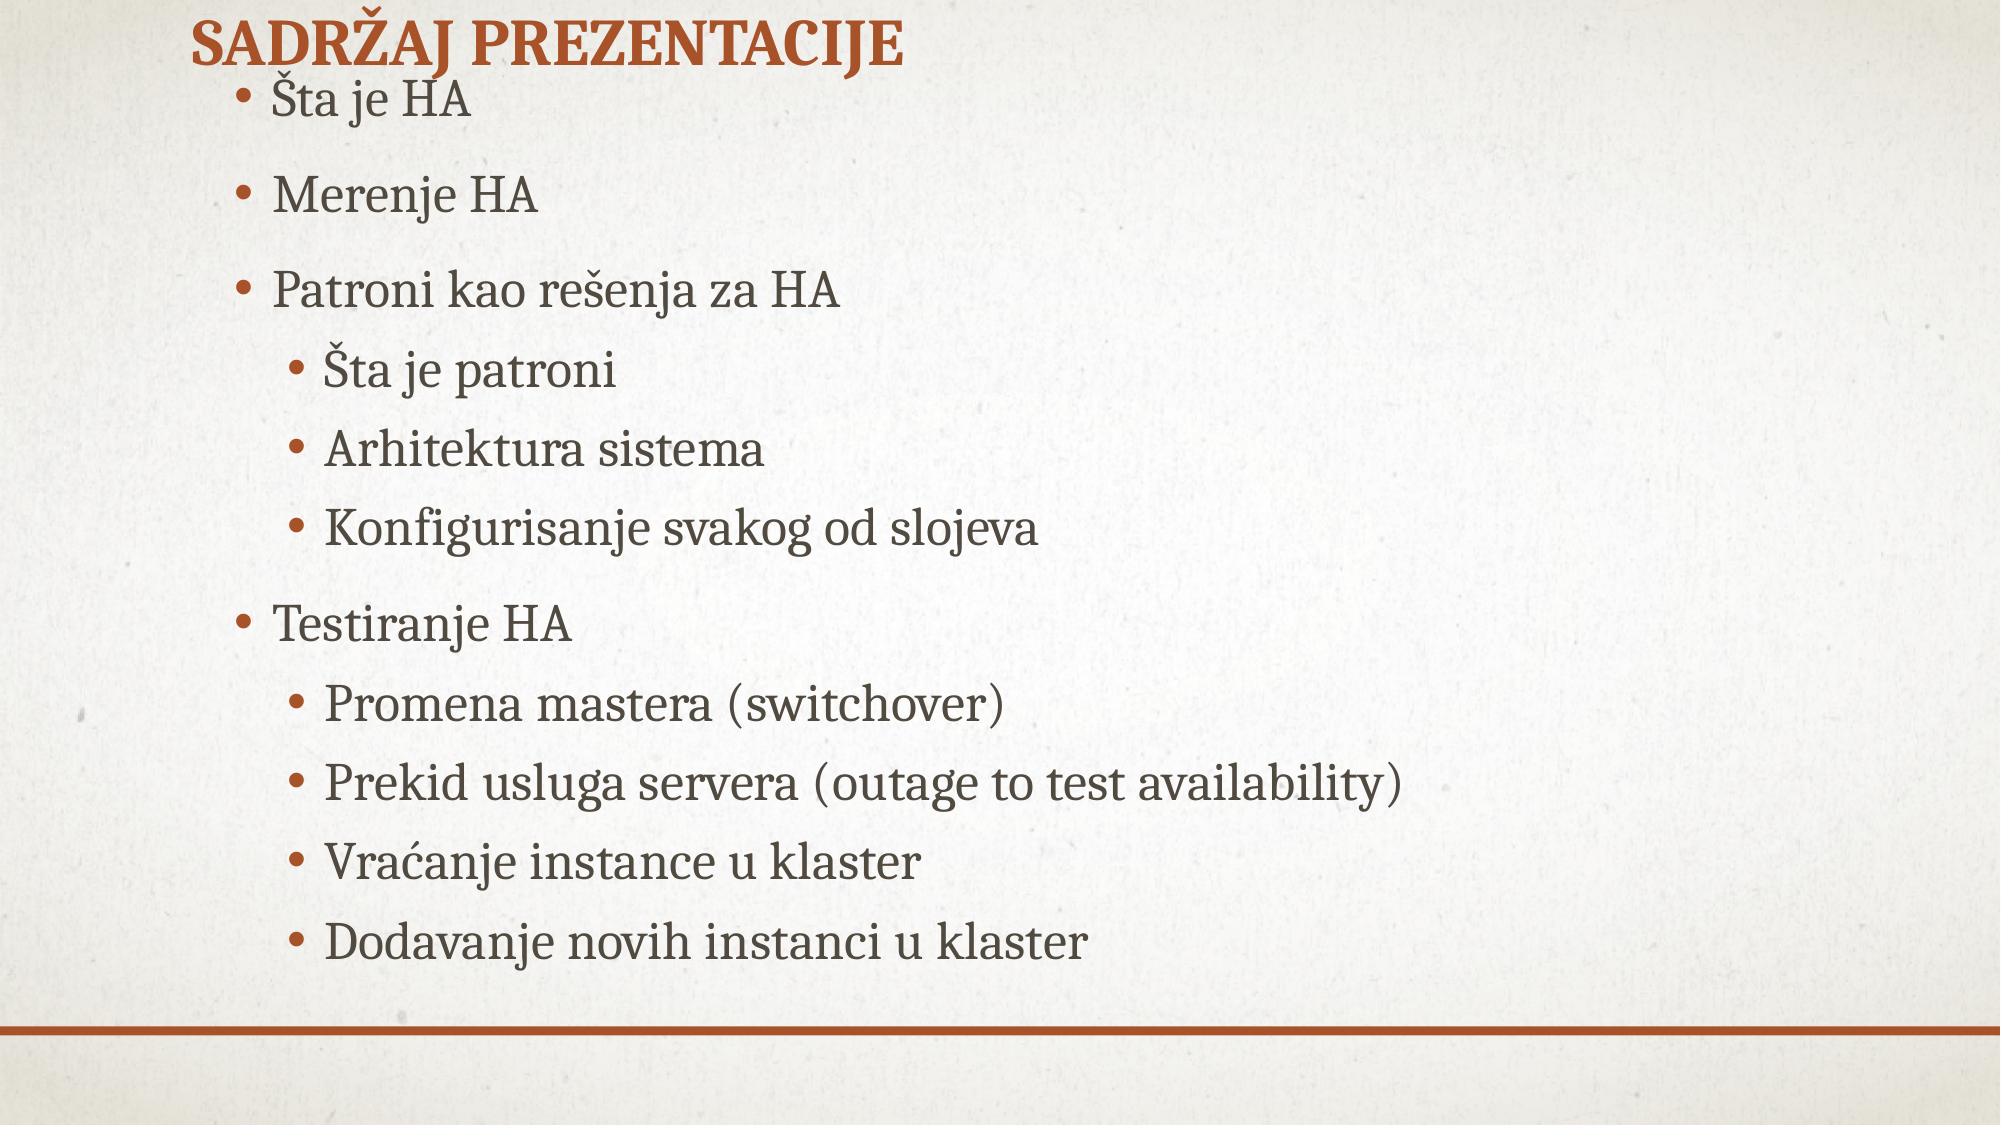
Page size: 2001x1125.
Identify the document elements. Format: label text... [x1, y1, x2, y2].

title Sadržaj prezentacije [177, 0, 1753, 88]
picture [0, 0, 2001, 1125]
list Šta je HA Merenje HA Patroni kao rešenja za HA Šta je patroni Arhitektura sistema Konfigurisanje svakog od slojeva Testiranje HA Promena mastera (switchover) Prekid usluga servera (outage to test availability) Vraćanje instance u klaster Dodavanje novih instanci u klaster [212, 61, 1788, 1015]
